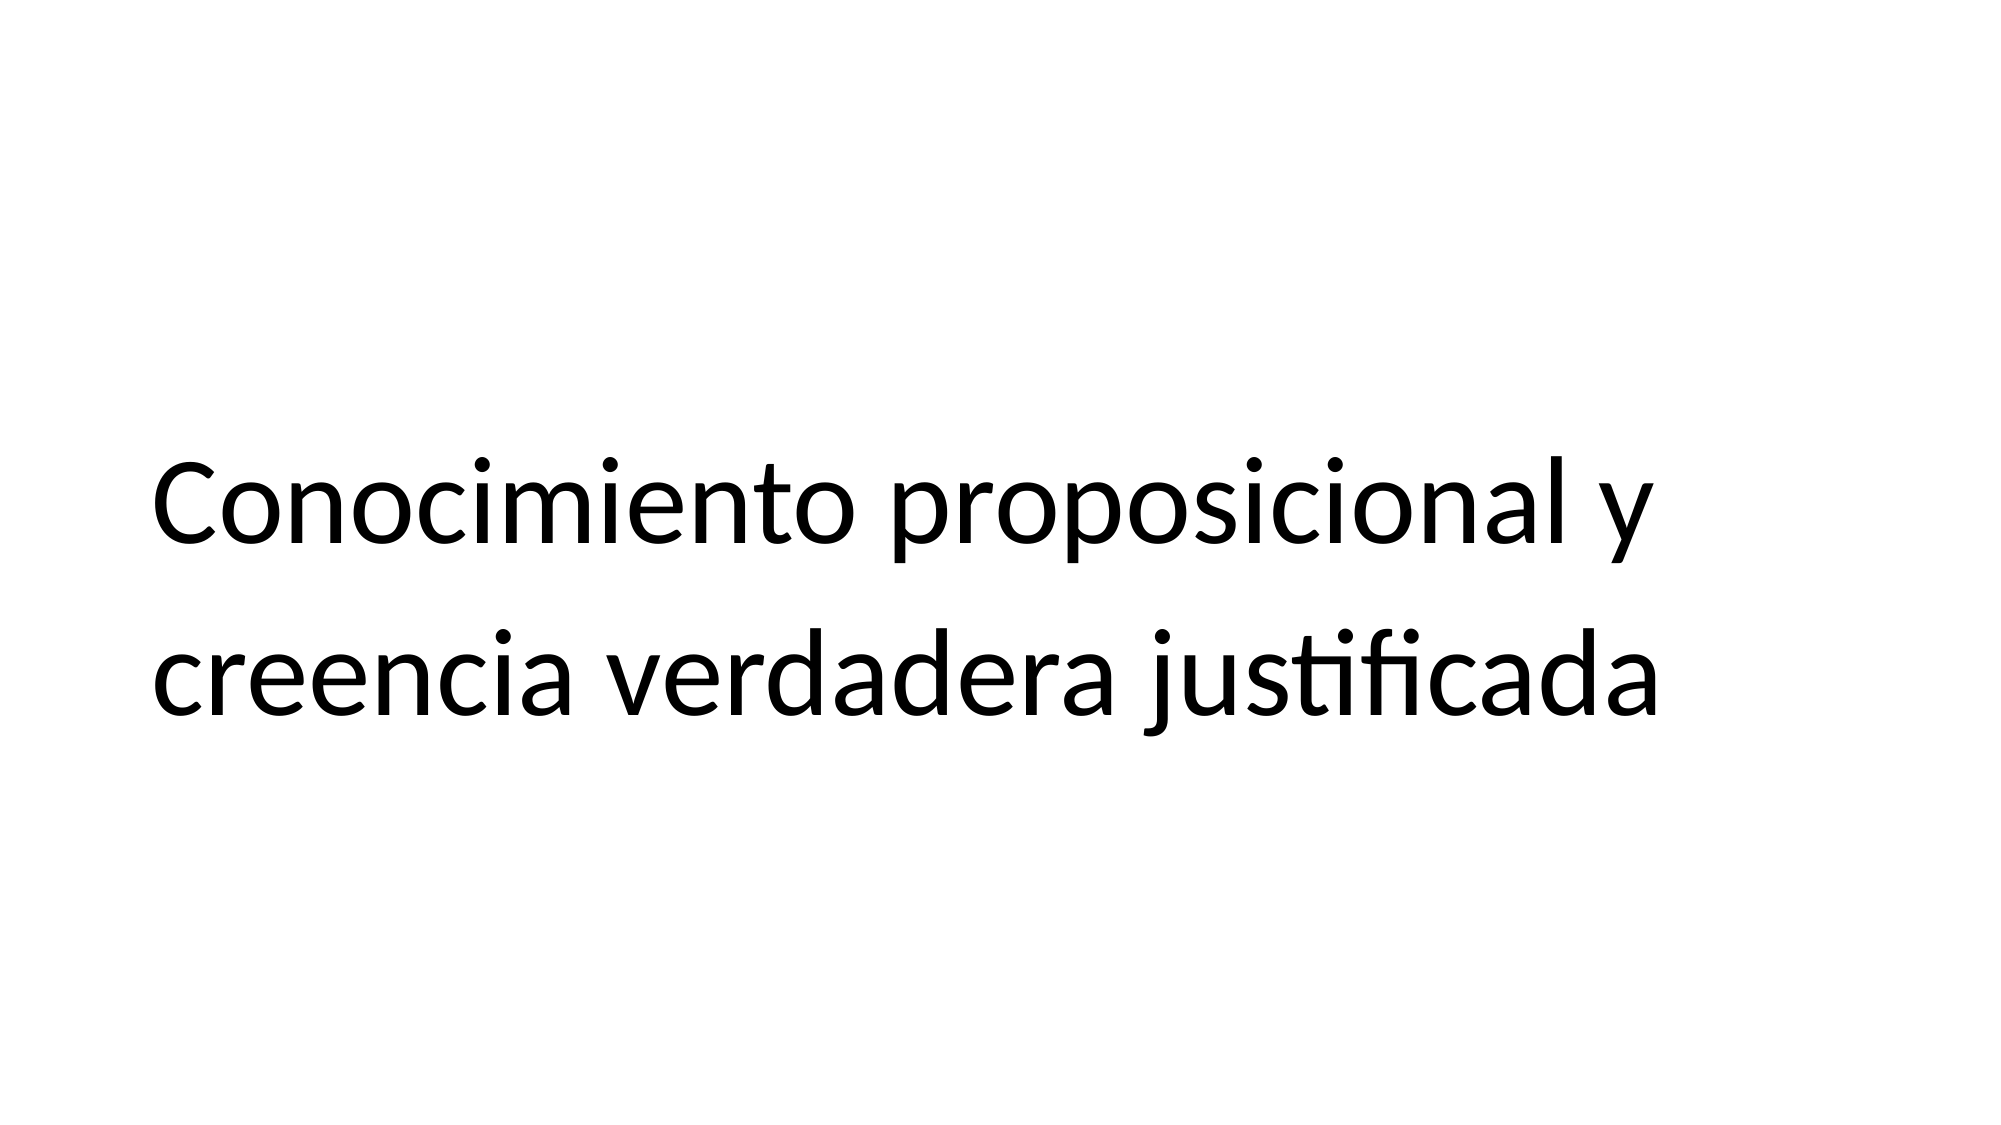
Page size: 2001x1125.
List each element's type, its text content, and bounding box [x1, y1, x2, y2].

title Conocimiento proposicional y creencia verdadera justificada [136, 280, 1862, 749]
